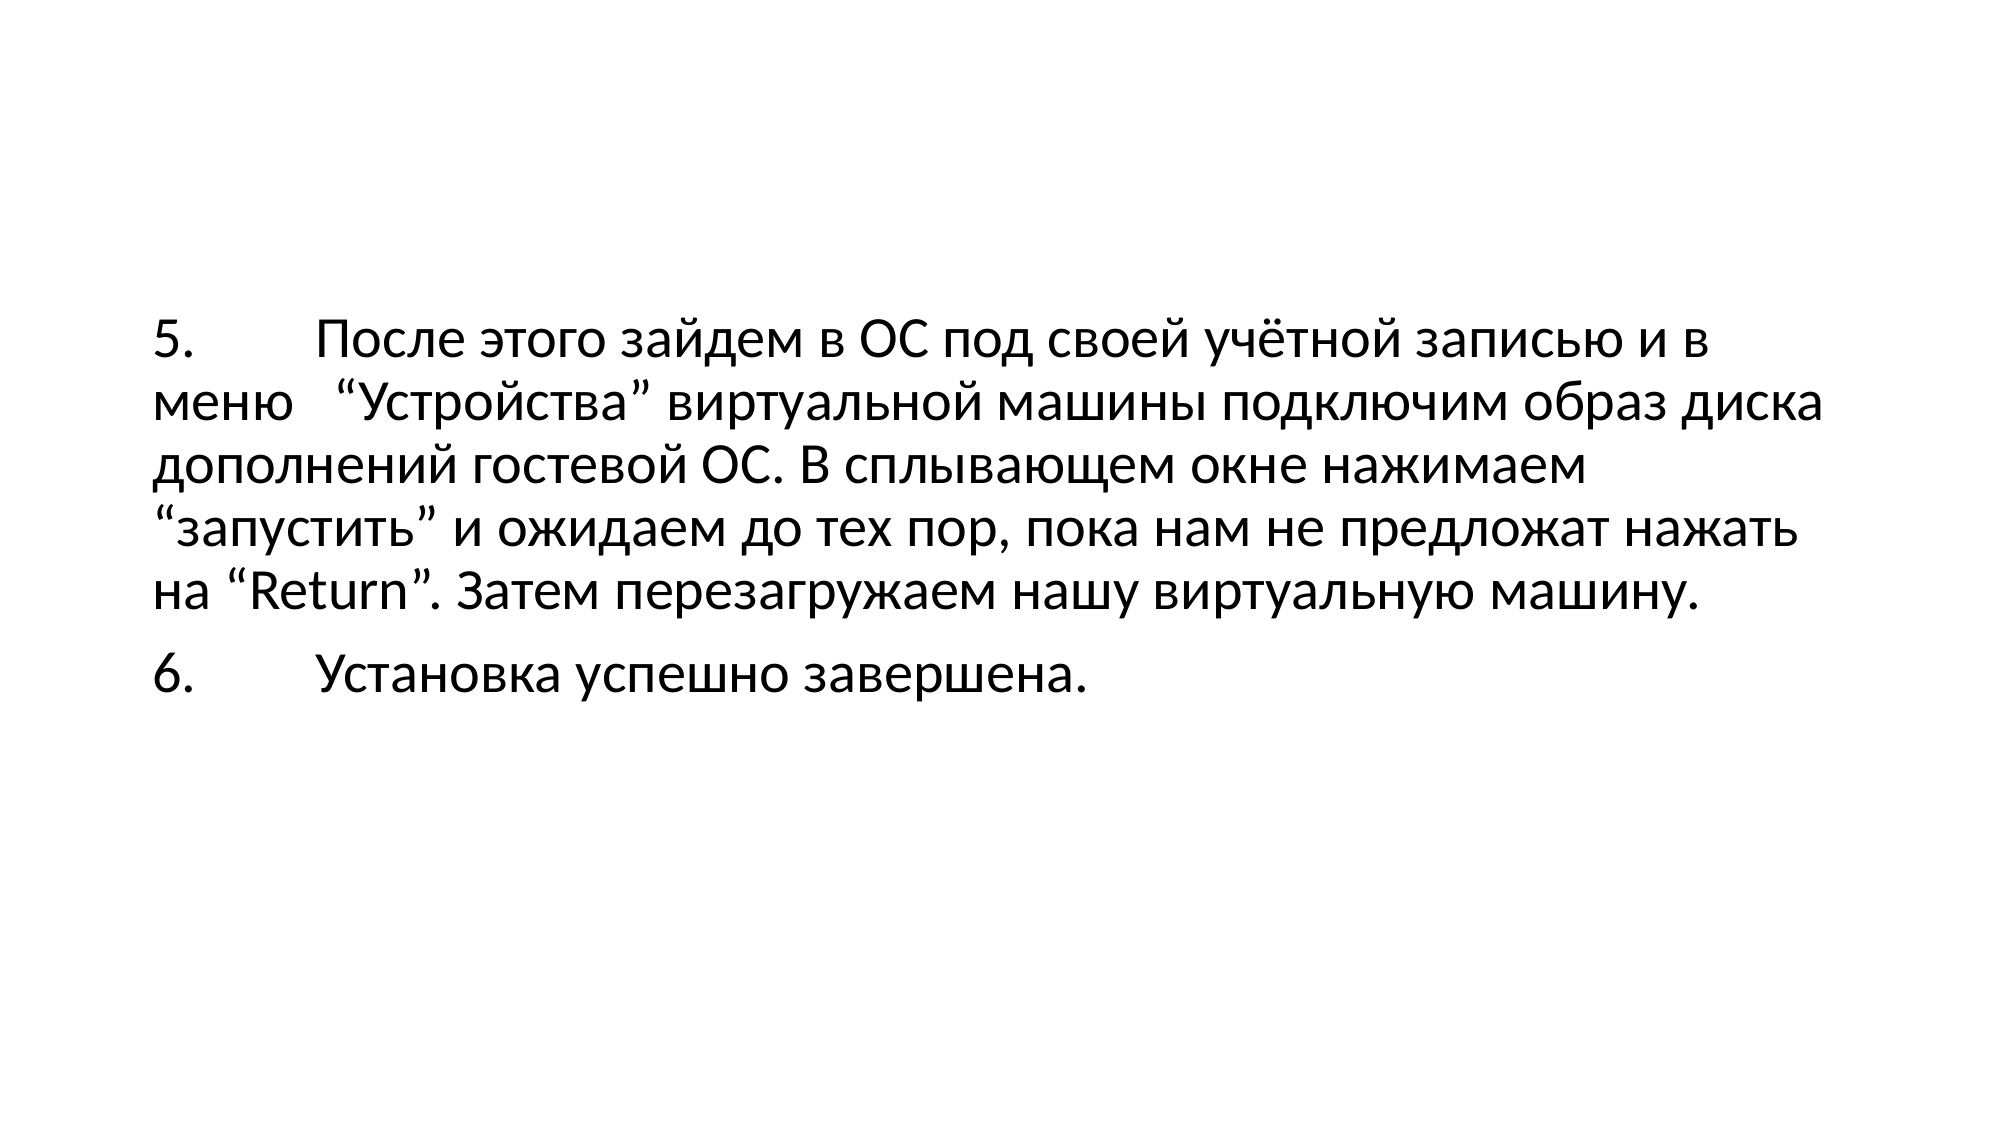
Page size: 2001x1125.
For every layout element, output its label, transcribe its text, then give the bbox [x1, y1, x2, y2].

list 5. После этого зайдем в ОС под своей учётной записью и в меню “Устройства” виртуальной машины подключим образ диска дополнений гостевой ОС. В сплывающем окне нажимаем “запустить” и ожидаем до тех пор, пока нам не предложат нажать на “Return”. Затем перезагружаем нашу виртуальную машину. 6. Установка успешно завершена. [137, 299, 1863, 1014]
